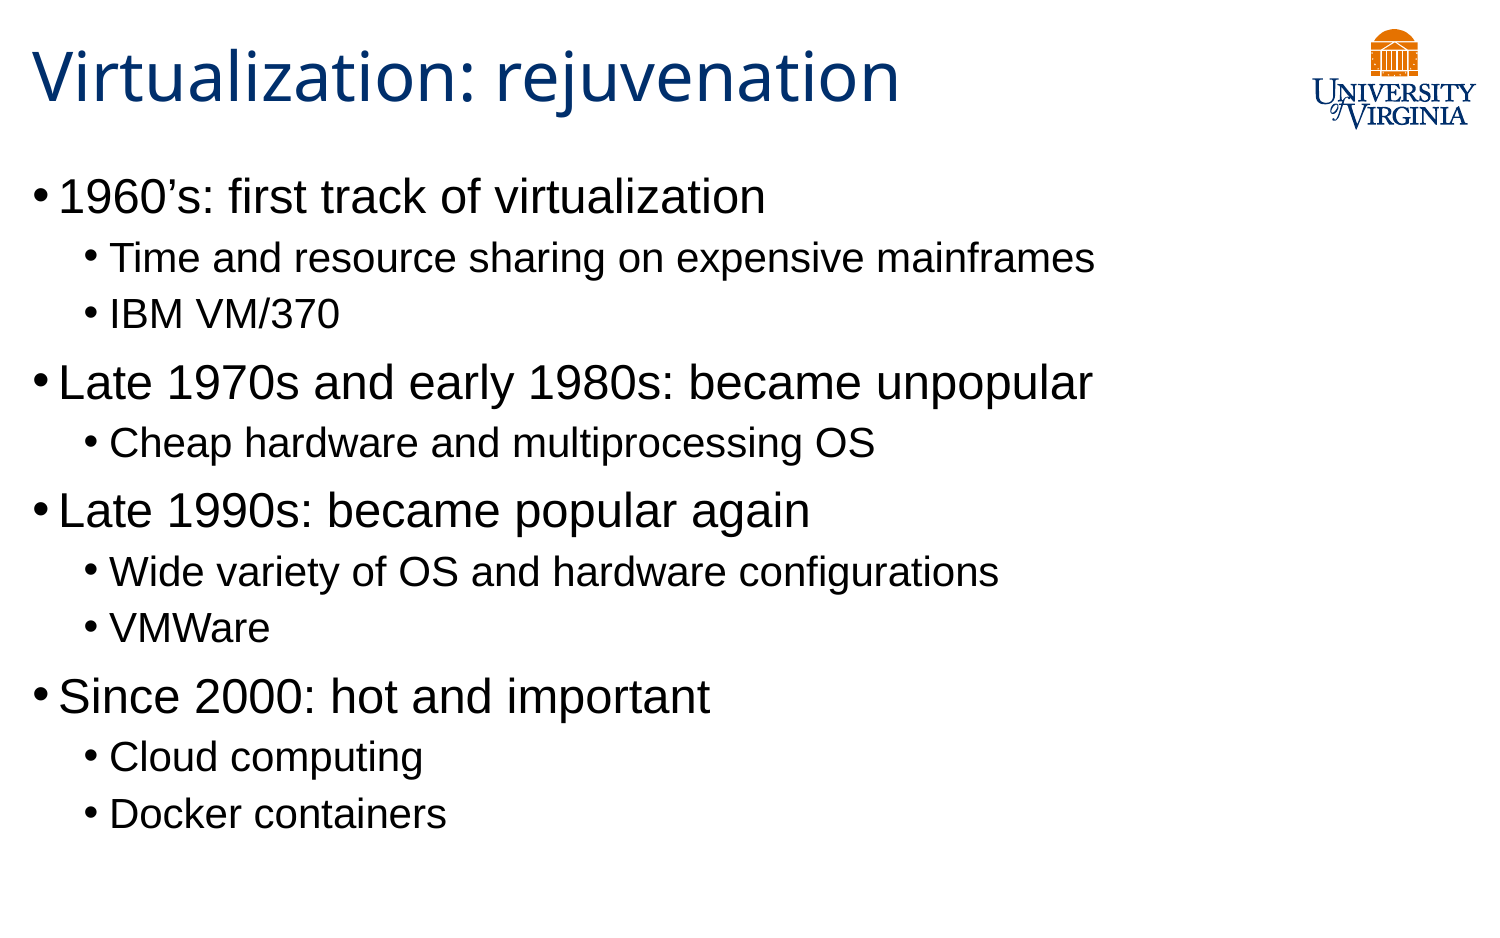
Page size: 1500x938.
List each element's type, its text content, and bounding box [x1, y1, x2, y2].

title Virtualization: rejuvenation [17, 14, 1297, 145]
list 1960’s: first track of virtualization Time and resource sharing on expensive mainframes IBM VM/370 Late 1970s and early 1980s: became unpopular Cheap hardware and multiprocessing OS Late 1990s: became popular again Wide variety of OS and hardware configurations VMWare Since 2000: hot and important Cloud computing Docker containers [17, 157, 1483, 845]
